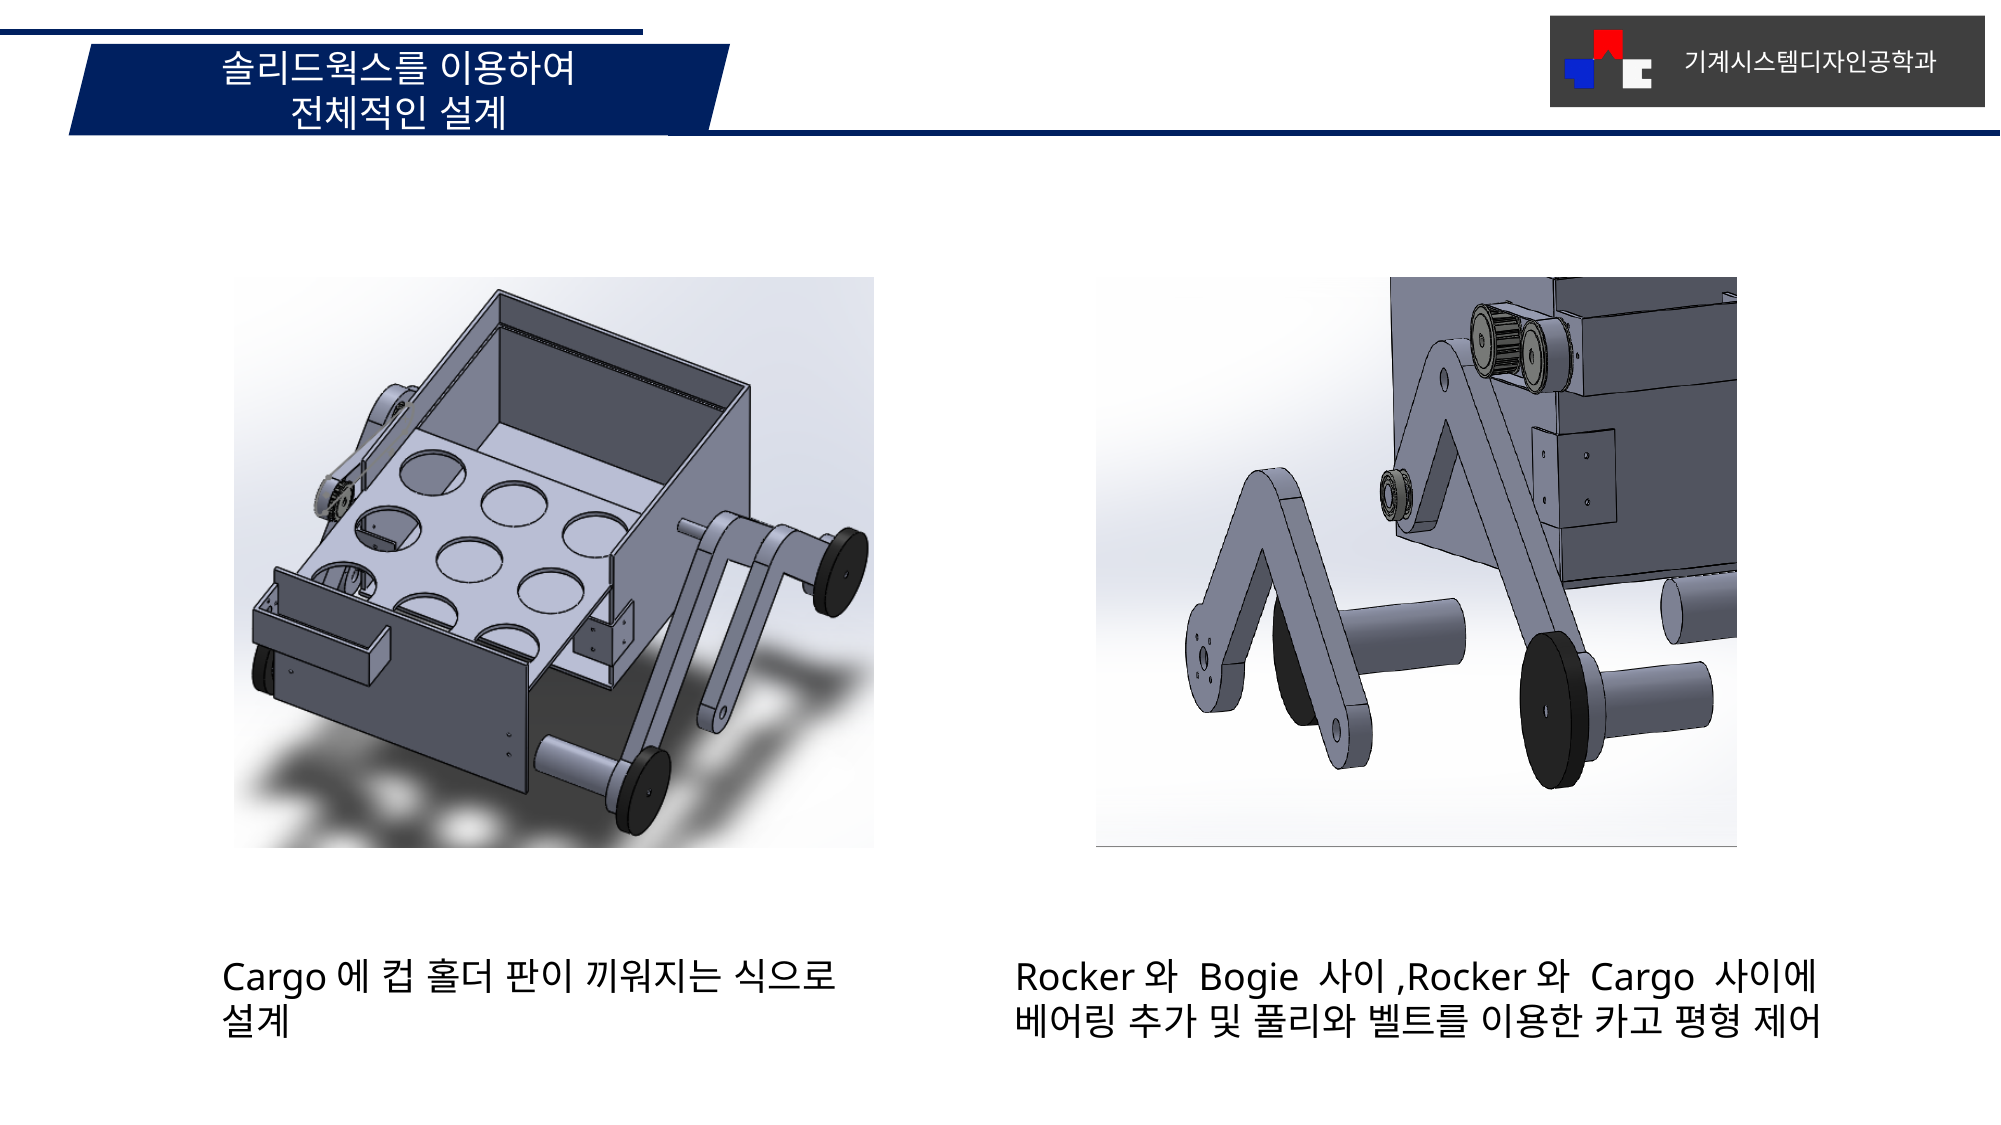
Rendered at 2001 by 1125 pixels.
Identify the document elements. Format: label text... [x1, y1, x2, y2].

text_box 솔리드웍스를 이용하여 전체적인 설계 [68, 43, 731, 136]
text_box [1549, 15, 2000, 110]
picture [1096, 277, 1737, 848]
picture [234, 277, 874, 848]
text_box Rocker와 Bogie 사이,Rocker와 Cargo 사이에 베어링 추가 및 풀리와 벨트를 이용한 카고 평형 제어 [999, 945, 1916, 1051]
text_box Cargo에 컵 홀더 판이 끼워지는 식으로 설계 [207, 945, 901, 1051]
